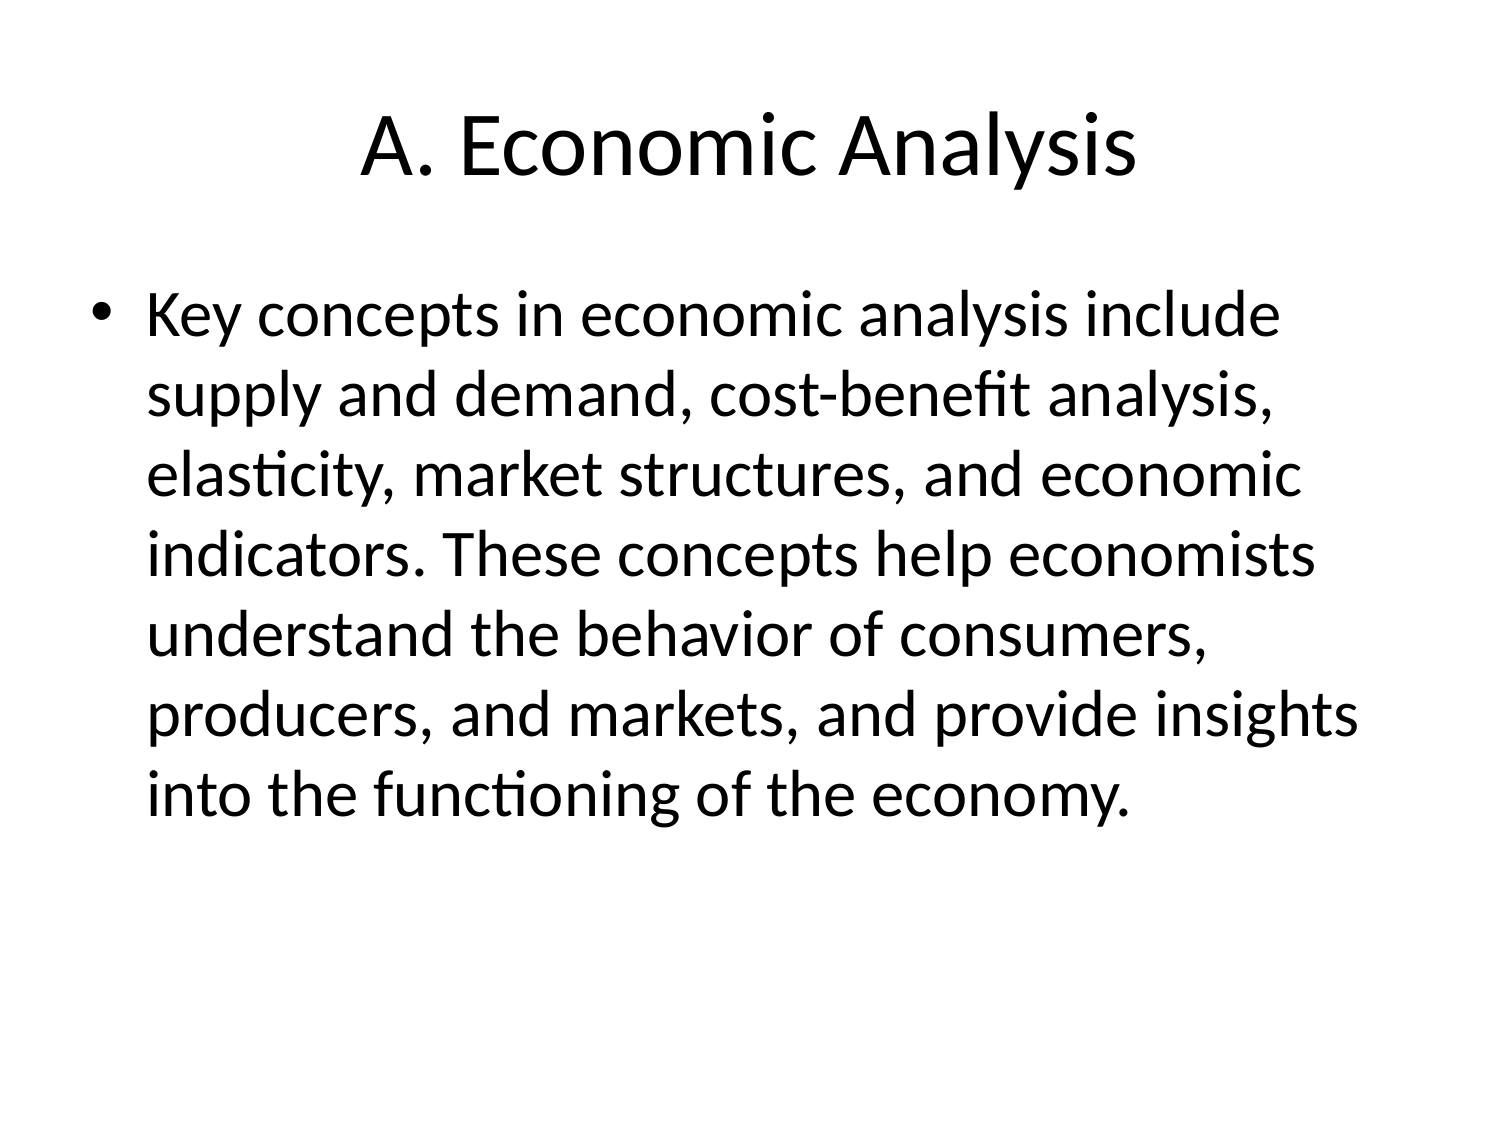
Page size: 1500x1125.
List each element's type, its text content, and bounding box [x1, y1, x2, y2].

title A. Economic Analysis [75, 45, 1425, 233]
list Key concepts in economic analysis include supply and demand, cost-benefit analysis, elasticity, market structures, and economic indicators. These concepts help economists understand the behavior of consumers, producers, and markets, and provide insights into the functioning of the economy. [75, 262, 1425, 1005]
